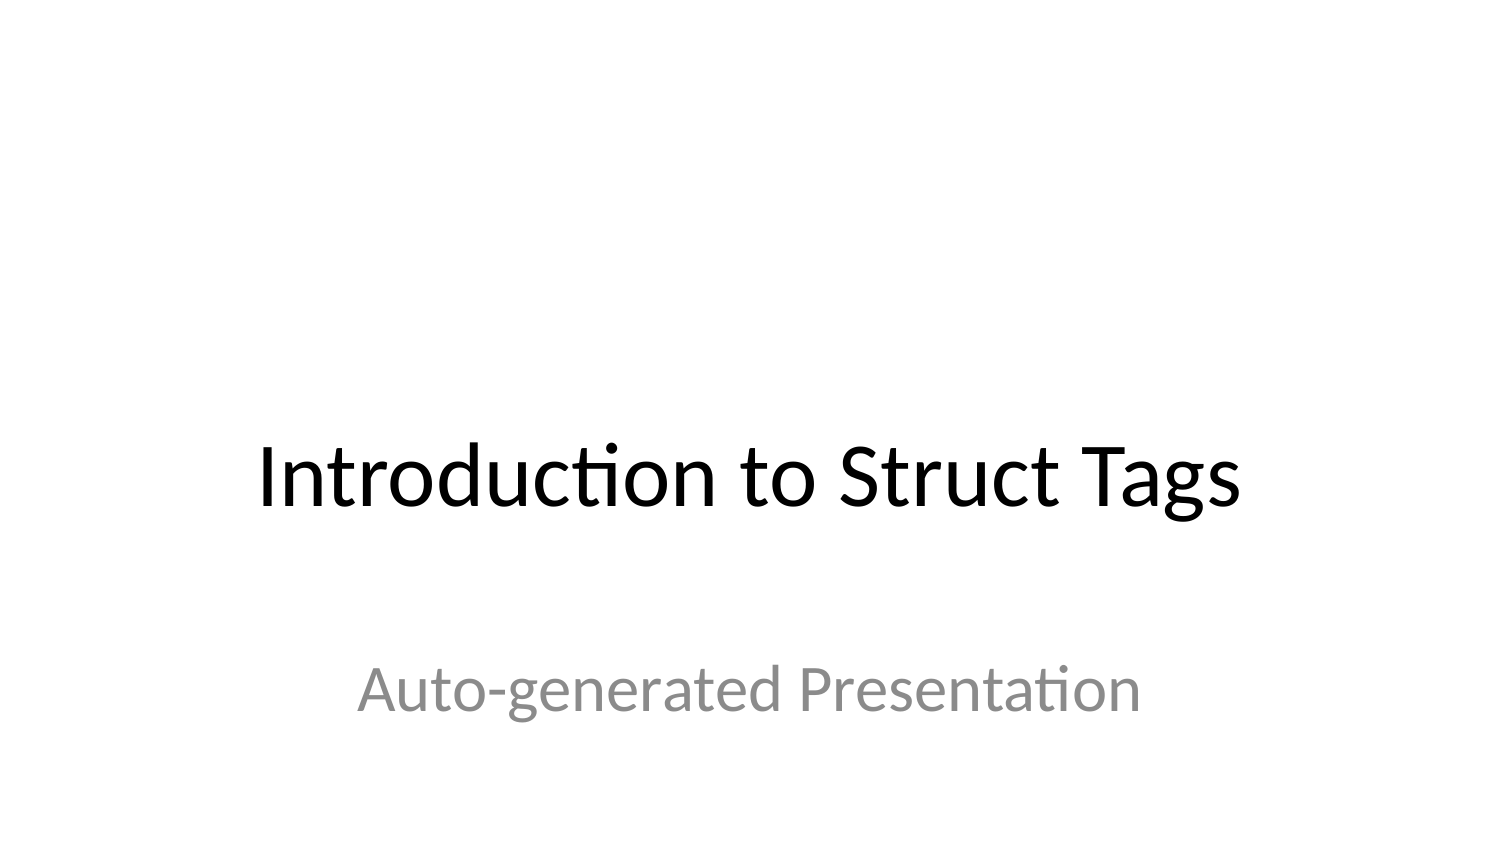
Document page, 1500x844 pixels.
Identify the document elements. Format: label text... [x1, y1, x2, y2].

subtitle Auto-generated Presentation [225, 637, 1275, 844]
title Introduction to Struct Tags [112, 349, 1388, 591]
